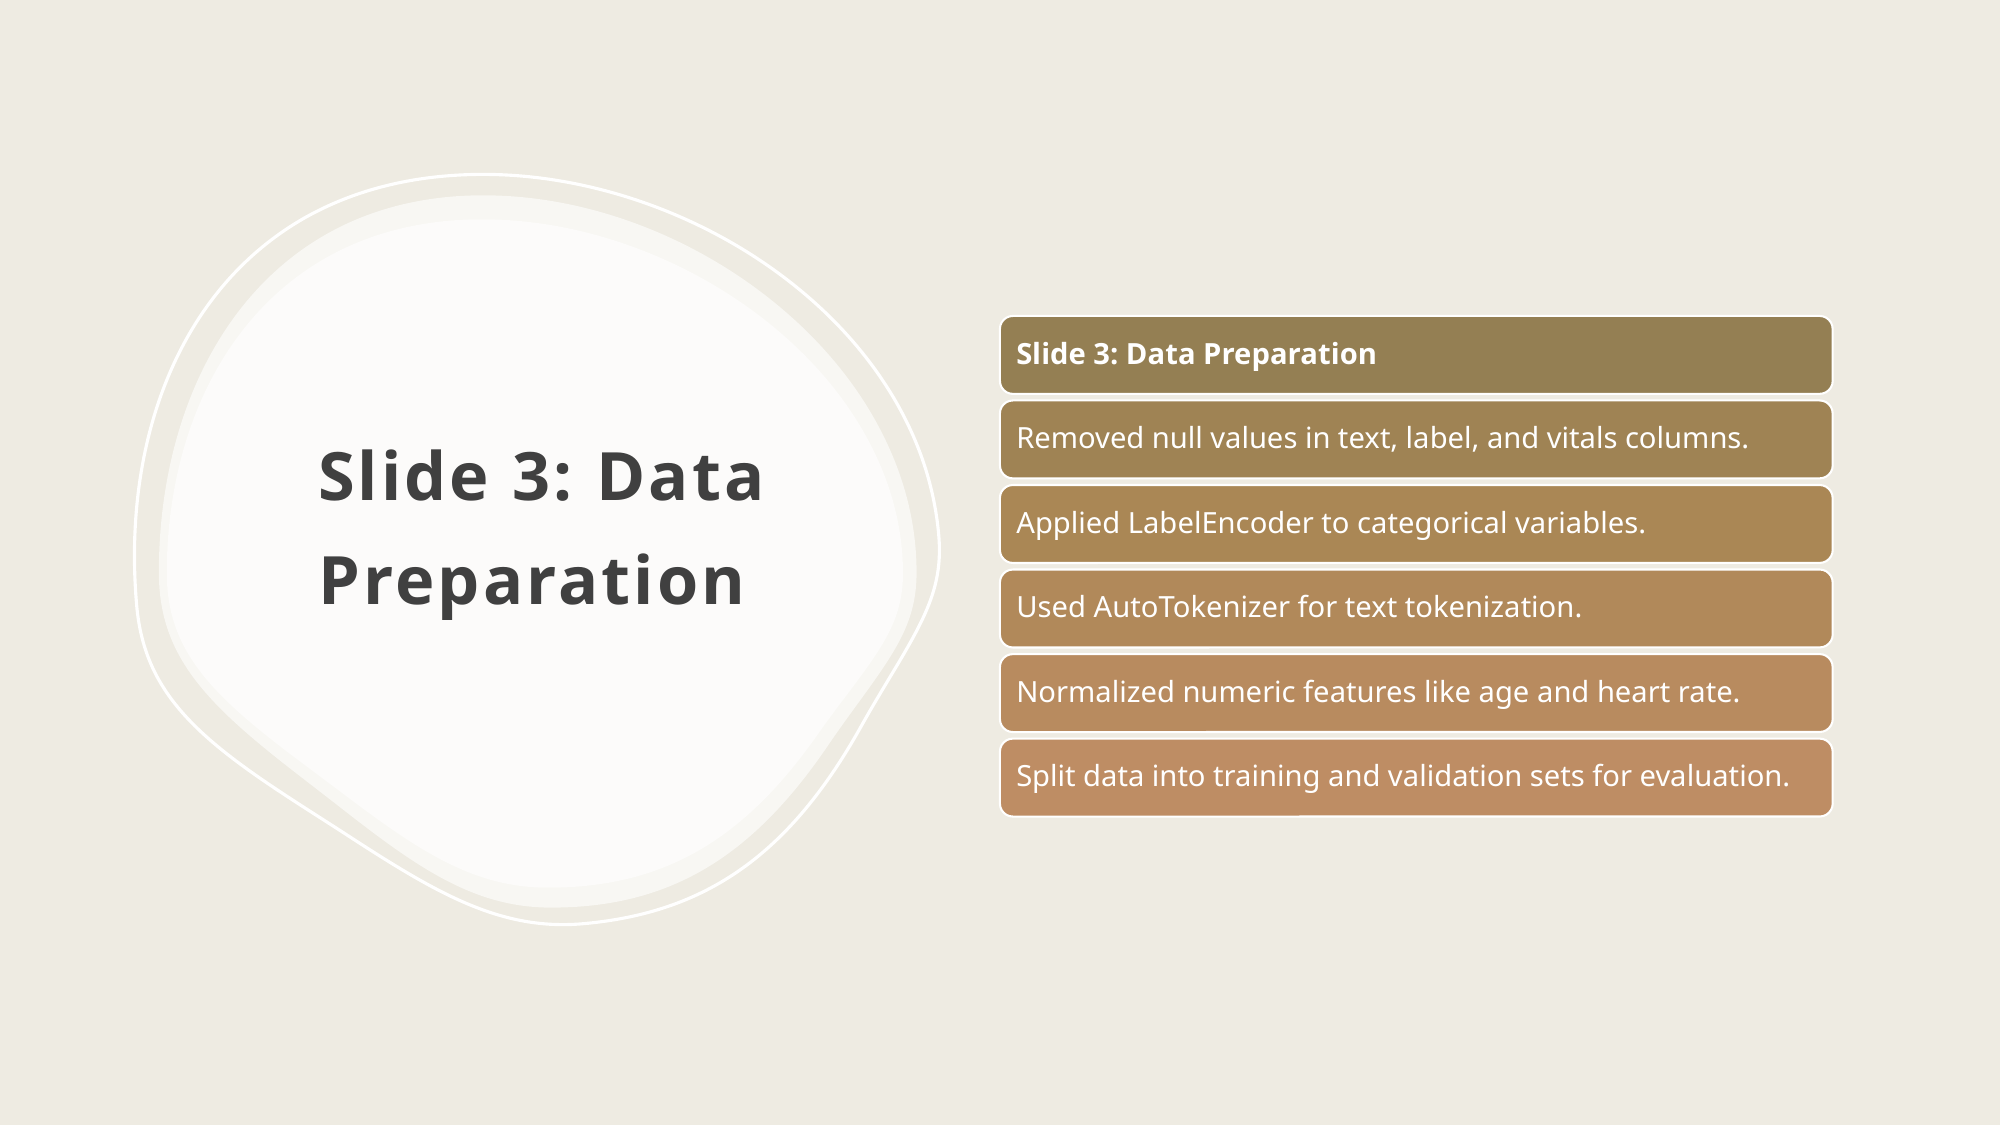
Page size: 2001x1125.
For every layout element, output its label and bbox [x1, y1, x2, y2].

list [999, 153, 1833, 979]
text_box [132, 169, 939, 927]
text_box [1, 0, 2000, 1124]
